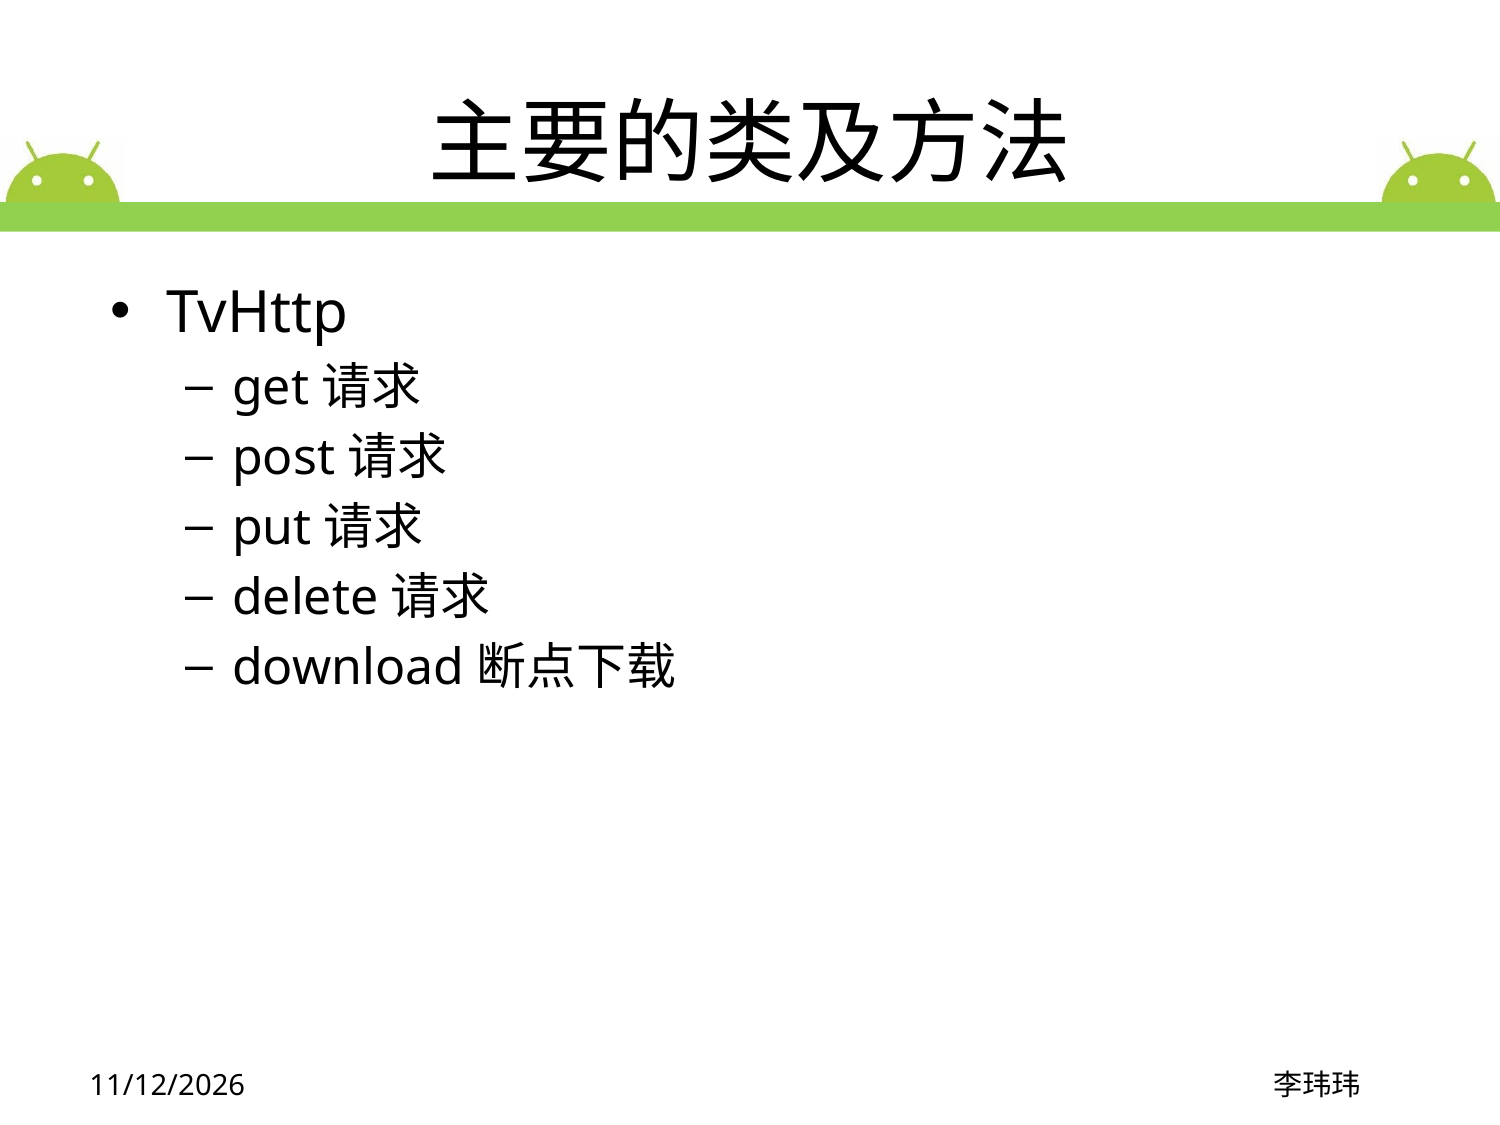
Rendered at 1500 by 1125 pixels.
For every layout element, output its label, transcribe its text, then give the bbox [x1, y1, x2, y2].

title 主要的类及方法 [75, 45, 1425, 233]
picture [1425, 137, 1500, 202]
text_box TvHttp get请求 post请求 put请求 delete请求 download断点下载 [95, 267, 1424, 1047]
picture [0, 137, 75, 202]
